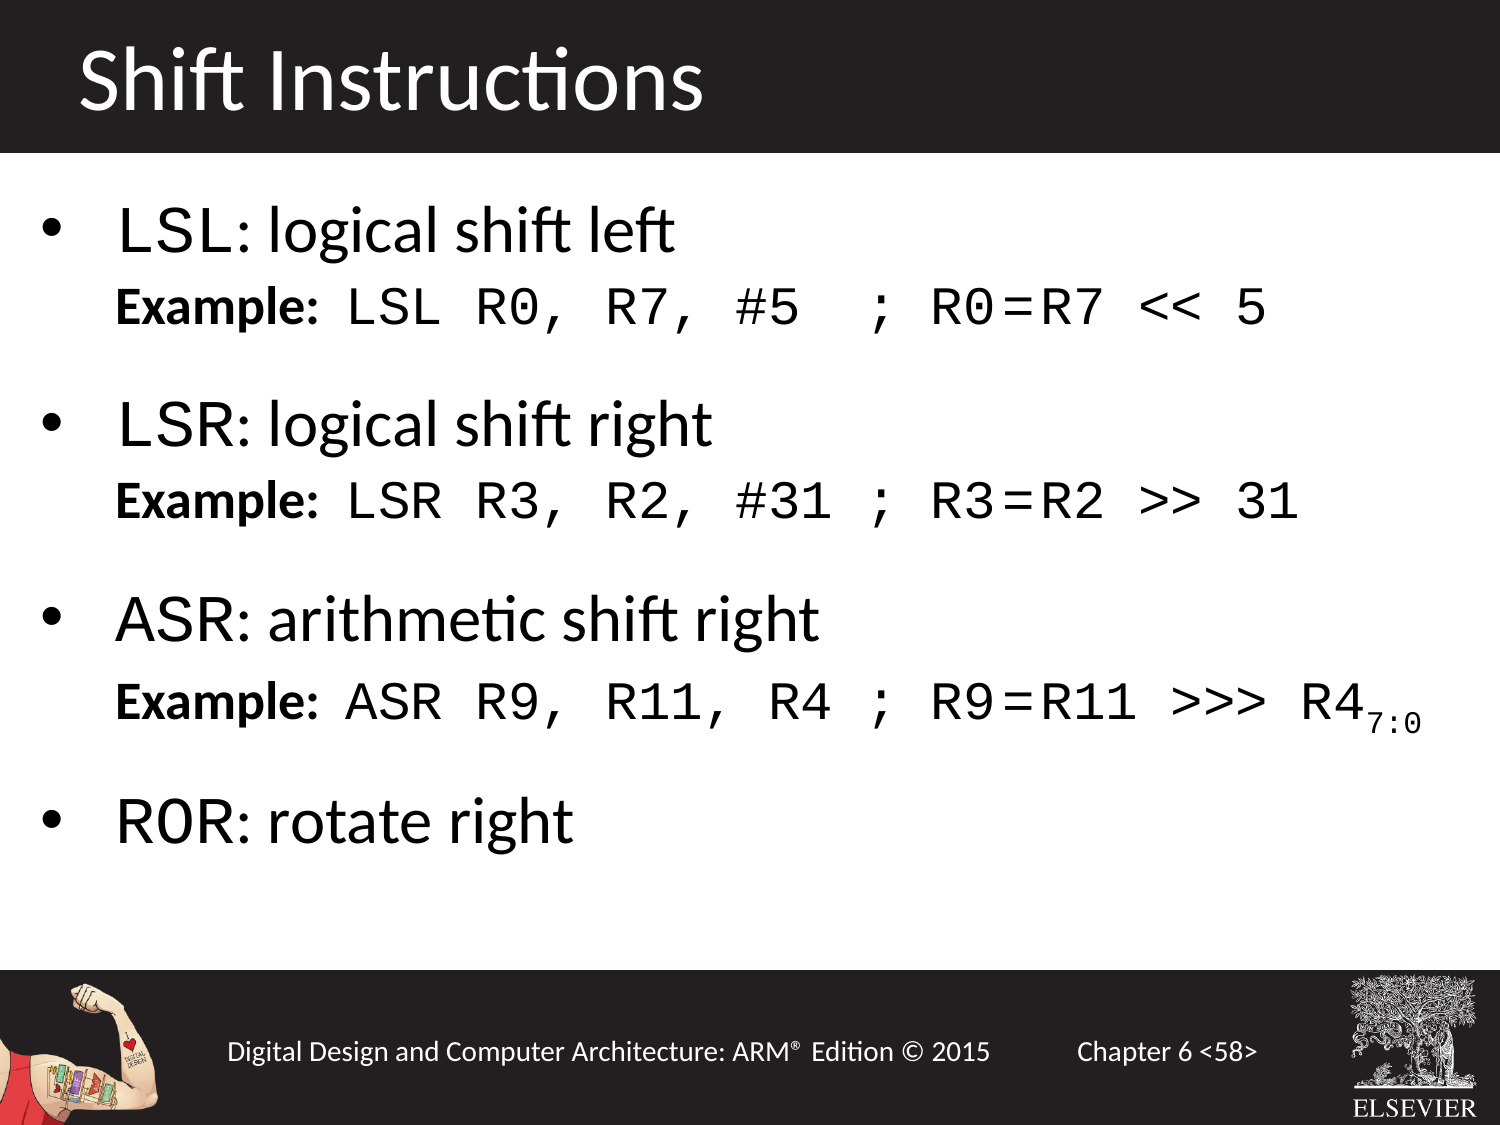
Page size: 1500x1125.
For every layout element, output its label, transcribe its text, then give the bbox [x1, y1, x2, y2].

text_box Shift Instructions [63, 11, 1488, 136]
picture [1350, 1000, 1477, 1117]
text_box [112, 1000, 1438, 1050]
picture [0, 979, 163, 1125]
text_box LSL: logical shift left Example: LSL R0, R7, #5 ; R0 = R7 << 5 LSR: logical shift right Example: LSR R3, R2, #31 ; R3 = R2 >> 31 ASR: arithmetic shift right Example: ASR R9, R11, R4 ; R9 = R11 >>> R47:0 ROR: rotate right [25, 187, 1488, 1000]
